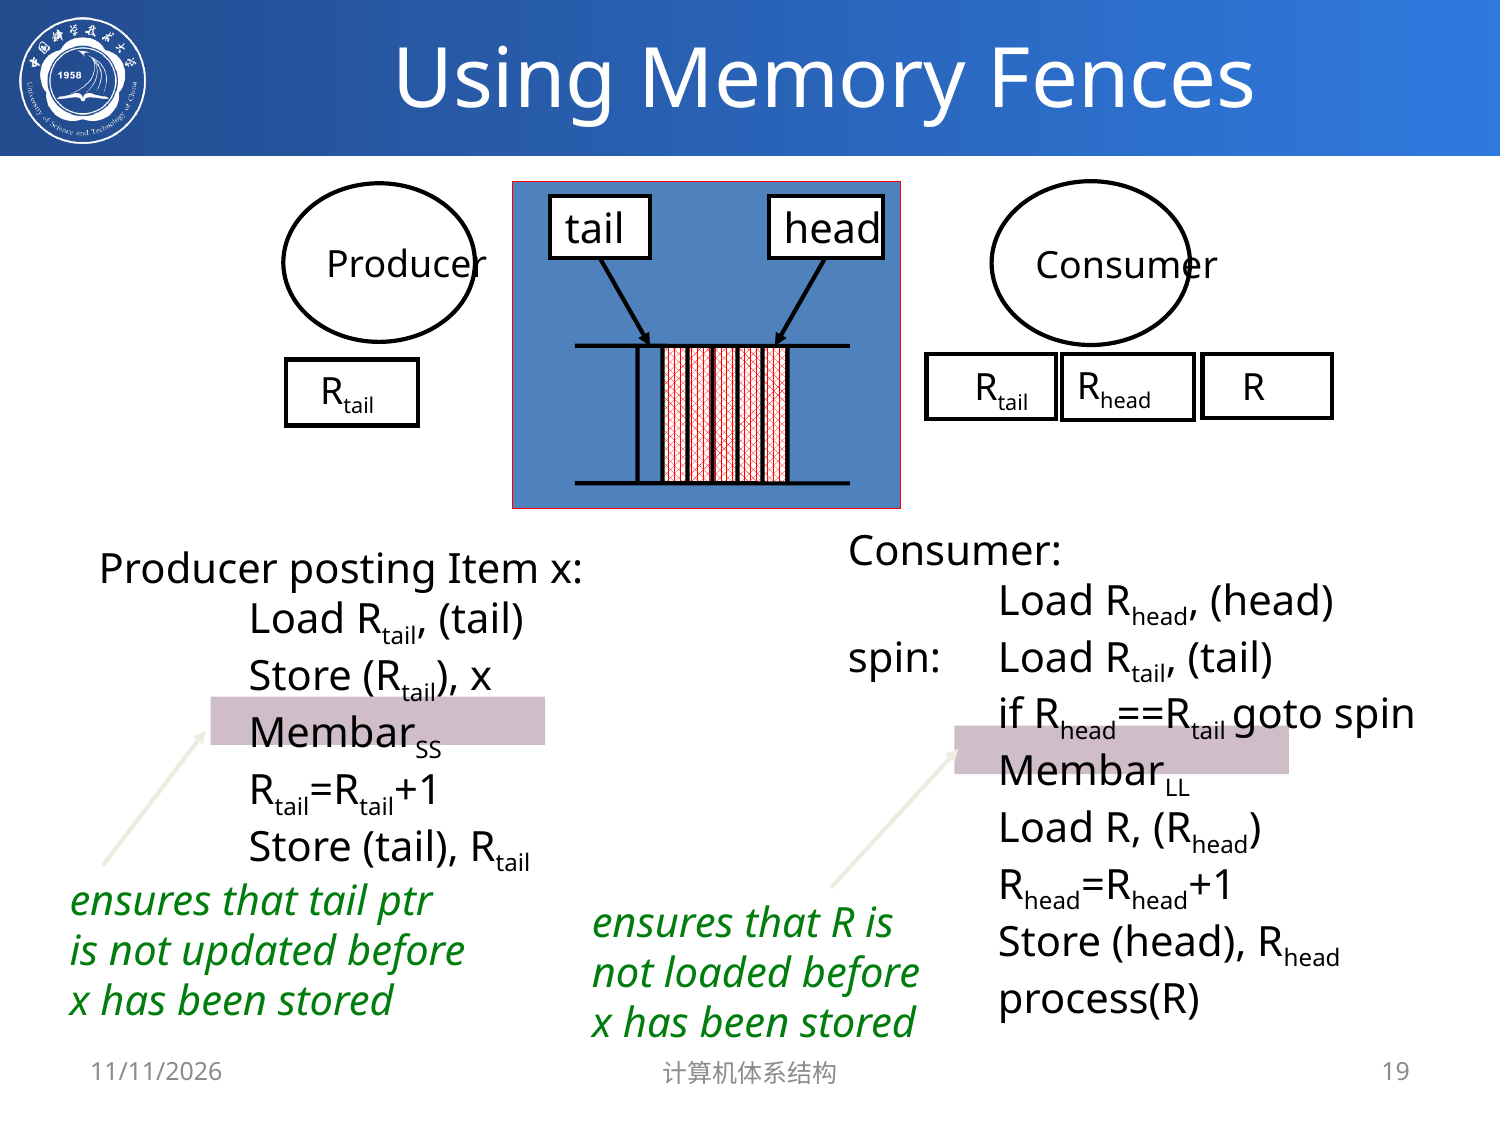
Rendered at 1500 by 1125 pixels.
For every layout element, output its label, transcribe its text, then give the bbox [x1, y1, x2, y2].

text_box Consumer: Load Rhead, (head) spin: Load Rtail, (tail) if Rhead==Rtail goto spin MembarLL Load R, (Rhead) Rhead=Rhead+1 Store (head), Rhead process(R) [833, 516, 1432, 1029]
text_box Producer posting Item x: Load Rtail, (tail) Store (Rtail), x MembarSS Rtail=Rtail+1 Store (tail), Rtail [83, 534, 599, 884]
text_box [282, 180, 1334, 509]
footer 计算机体系结构 [512, 1042, 988, 1103]
picture [19, 17, 146, 144]
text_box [554, 748, 970, 1054]
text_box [25, 730, 521, 1032]
title Using Memory Fences [150, 0, 1500, 148]
slide_number 19 [1074, 1042, 1425, 1103]
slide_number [75, 1042, 425, 1103]
